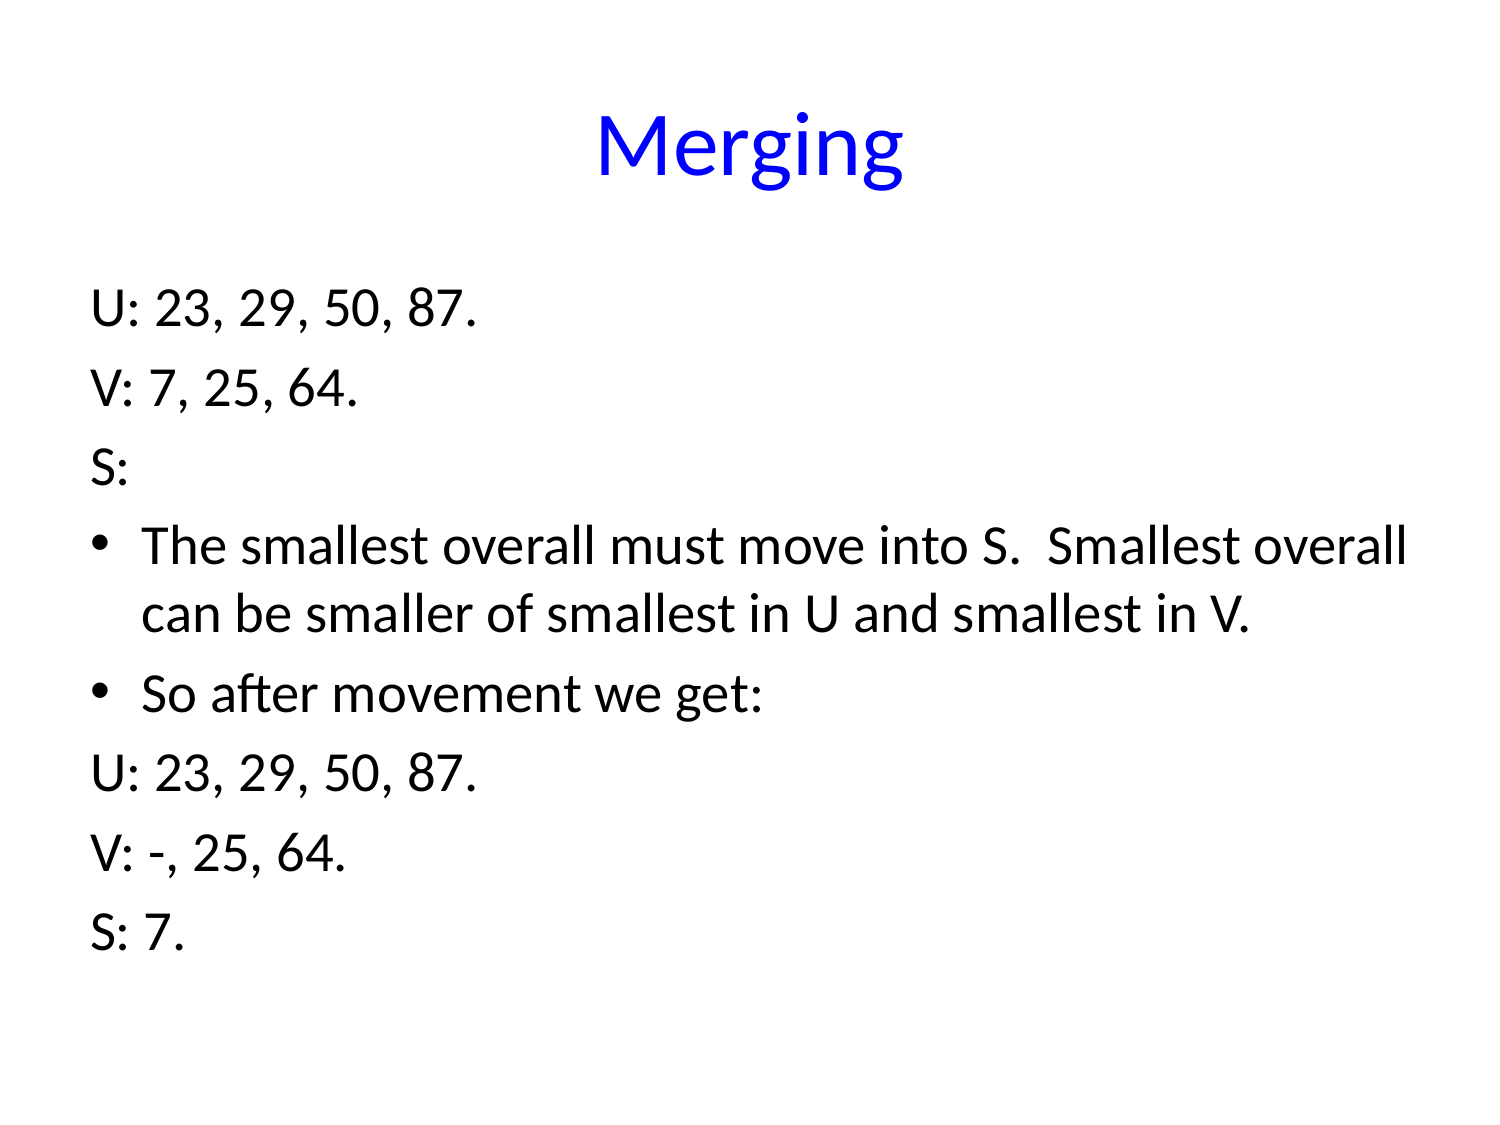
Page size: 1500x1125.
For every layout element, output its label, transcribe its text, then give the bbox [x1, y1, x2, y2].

list U: 23, 29, 50, 87. V: 7, 25, 64. S: The smallest overall must move into S. Smallest overall can be smaller of smallest in U and smallest in V. So after movement we get: U: 23, 29, 50, 87. V: -, 25, 64. S: 7. [75, 262, 1425, 1005]
title Merging [75, 45, 1425, 233]
